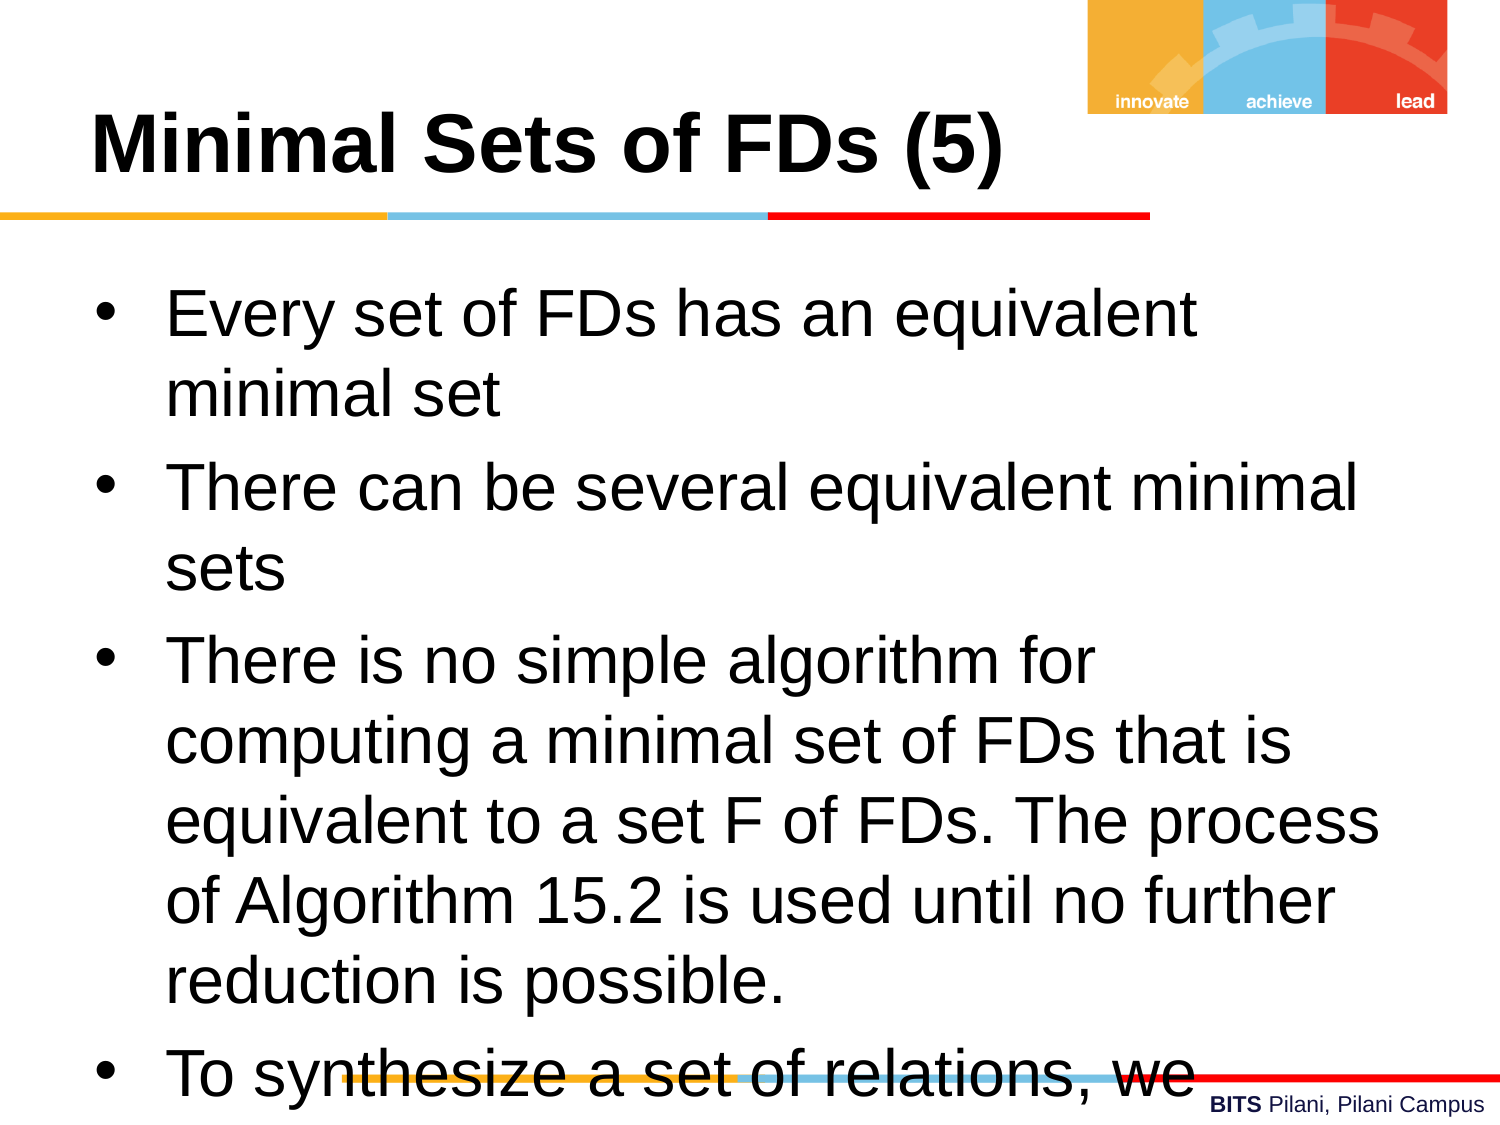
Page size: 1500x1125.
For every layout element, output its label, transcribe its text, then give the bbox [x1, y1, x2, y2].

title Minimal Sets of FDs (5) [75, 45, 1425, 233]
picture [1087, 0, 1448, 114]
list Every set of FDs has an equivalent minimal set There can be several equivalent minimal sets There is no simple algorithm for computing a minimal set of FDs that is equivalent to a set F of FDs. The process of Algorithm 15.2 is used until no further reduction is possible. To synthesize a set of relations, we assume that we start with a set of dependencies that is a minimal set E.g., see algorithm 15.4 [75, 262, 1425, 1005]
